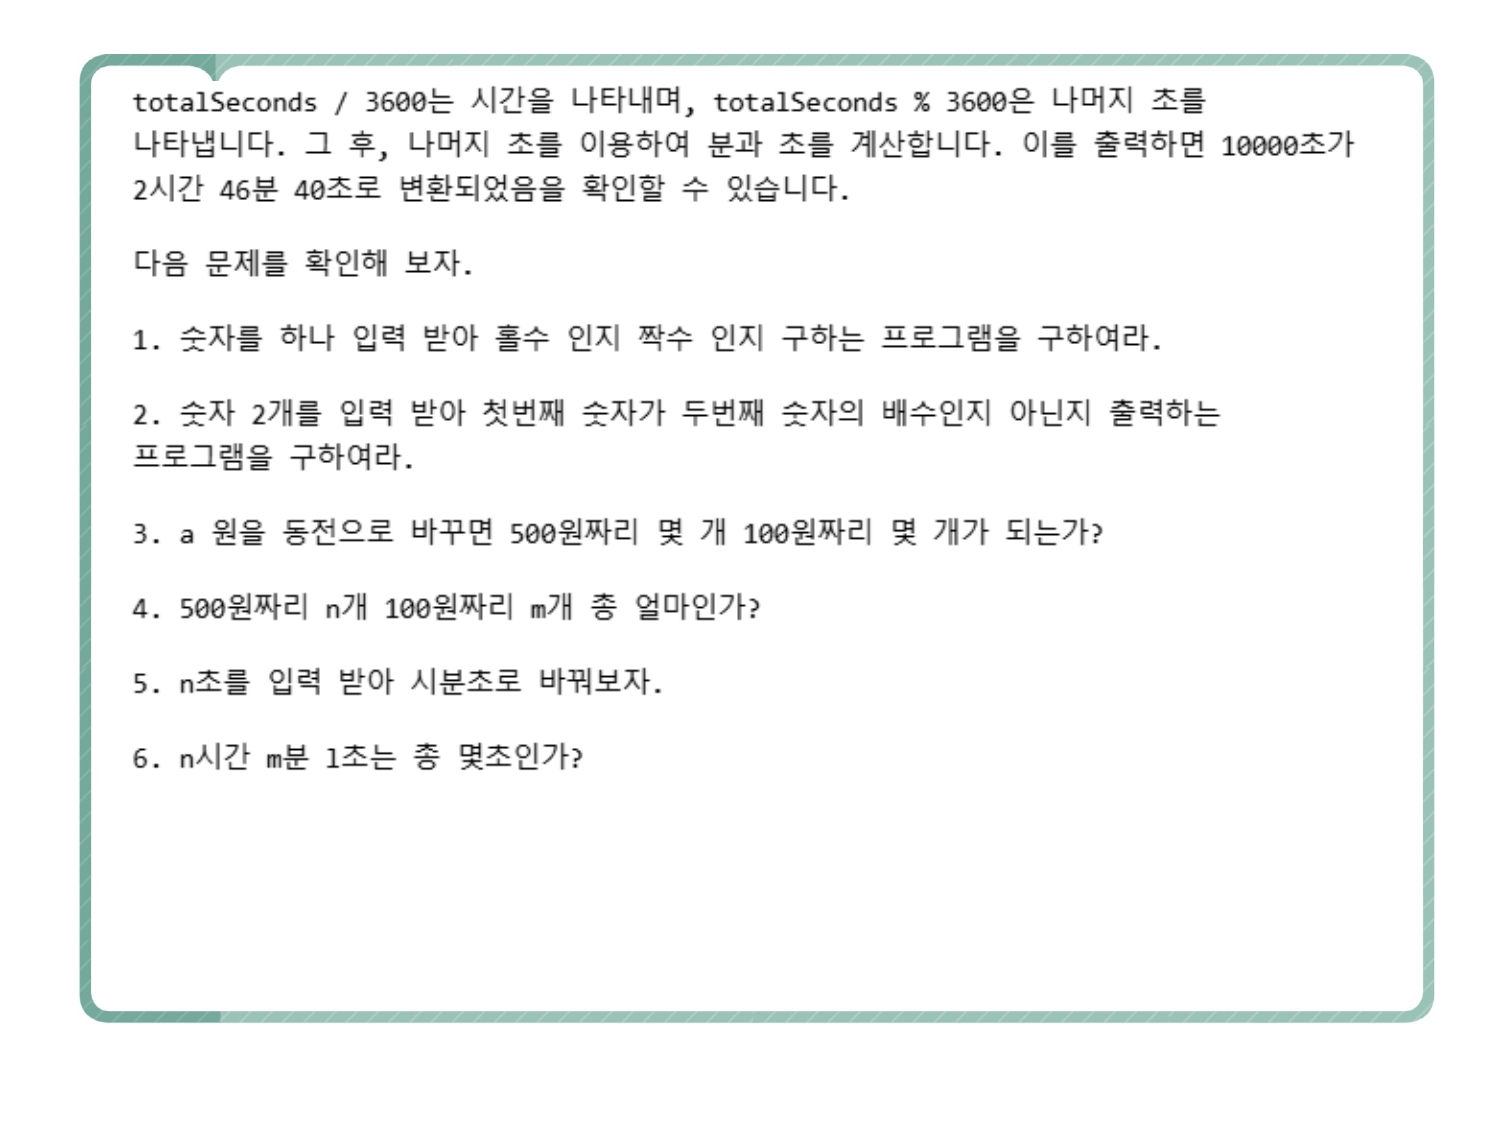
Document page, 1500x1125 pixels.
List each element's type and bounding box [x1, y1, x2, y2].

picture [76, 54, 1435, 1024]
